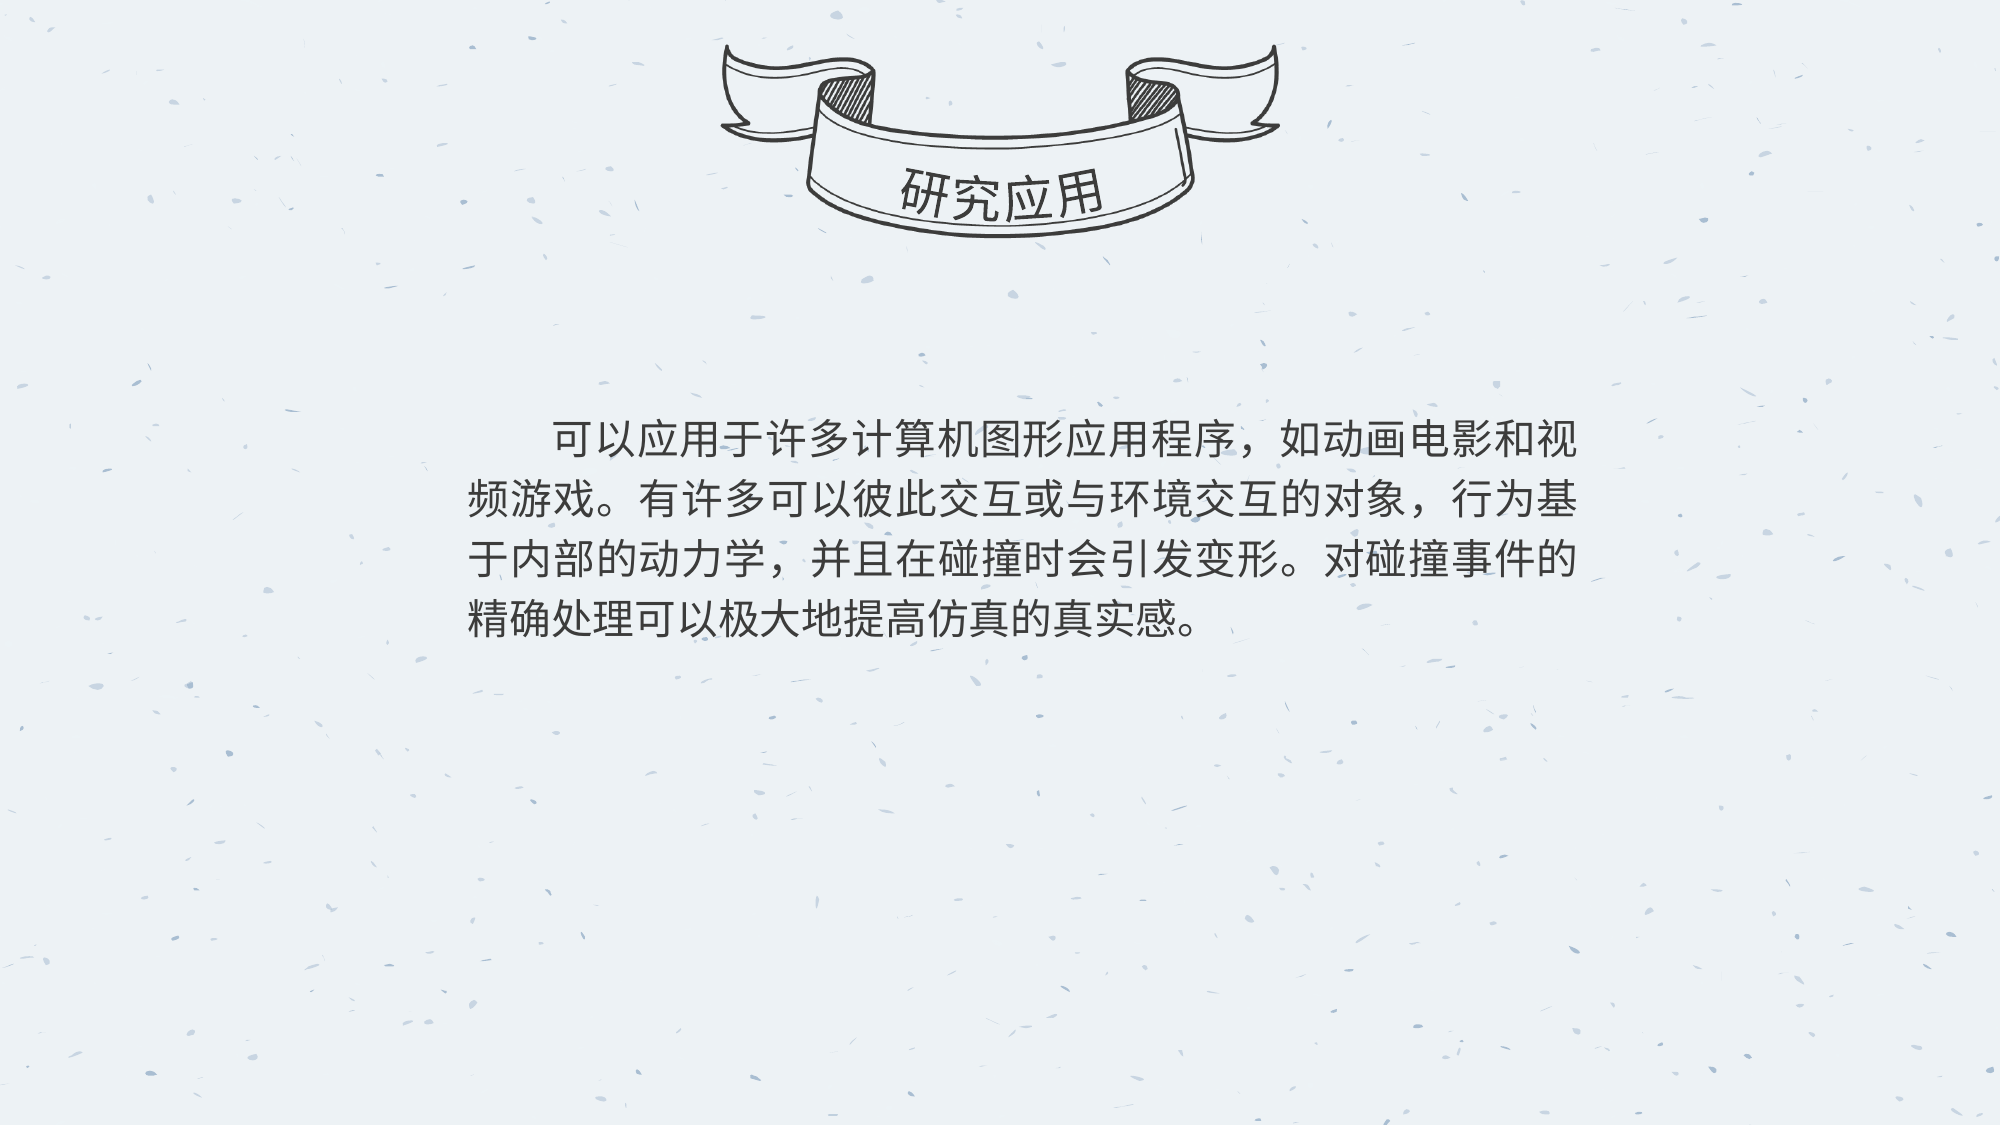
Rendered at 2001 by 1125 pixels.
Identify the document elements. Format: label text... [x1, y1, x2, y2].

text_box 可以应用于许多计算机图形应用程序，如动画电影和视频游戏。有许多可以彼此交互或与环境交互的对象，行为基于内部的动力学，并且在碰撞时会引发变形。对碰撞事件的精确处理可以极大地提高仿真的真实感。 [453, 395, 1594, 651]
picture [720, 44, 1280, 239]
